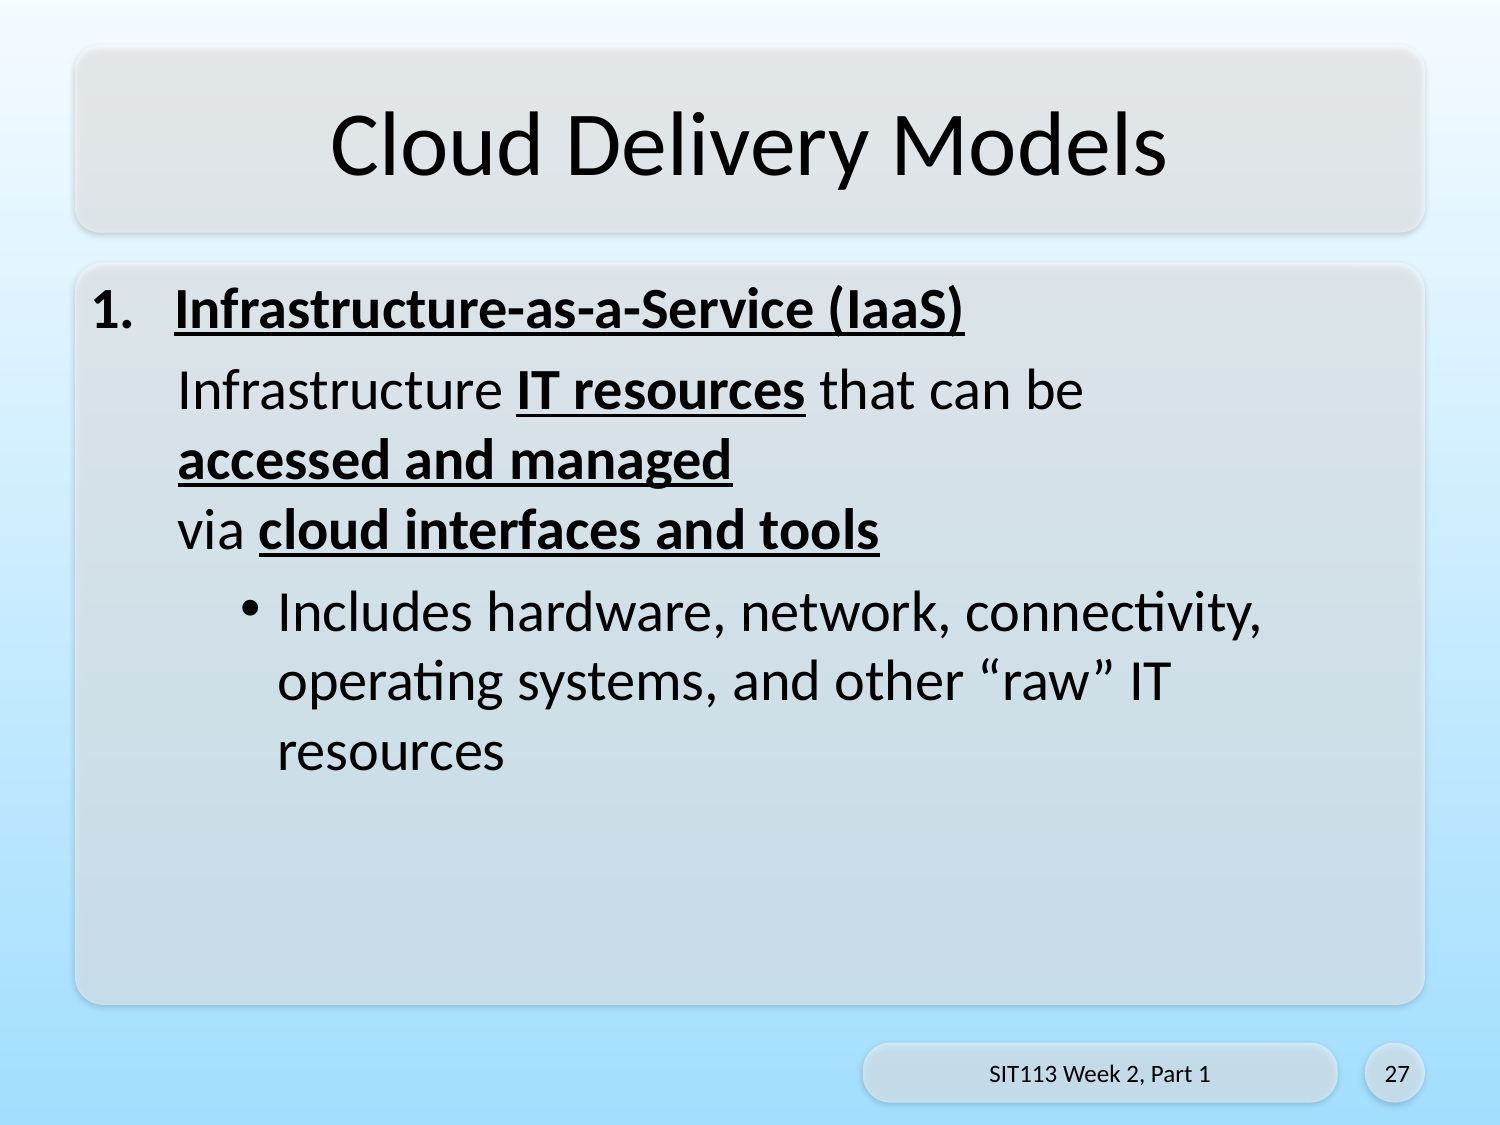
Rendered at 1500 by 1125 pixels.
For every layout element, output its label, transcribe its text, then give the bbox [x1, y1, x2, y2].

list Infrastructure-as-a-Service (IaaS) Infrastructure IT resources that can be accessed and managed via cloud interfaces and tools Includes hardware, network, connectivity, operating systems, and other “raw” IT resources [75, 262, 1425, 1005]
slide_number 27 [1364, 1042, 1425, 1103]
footer SIT113 Week 2, Part 1 [862, 1042, 1338, 1103]
title Cloud Delivery Models [75, 45, 1425, 233]
